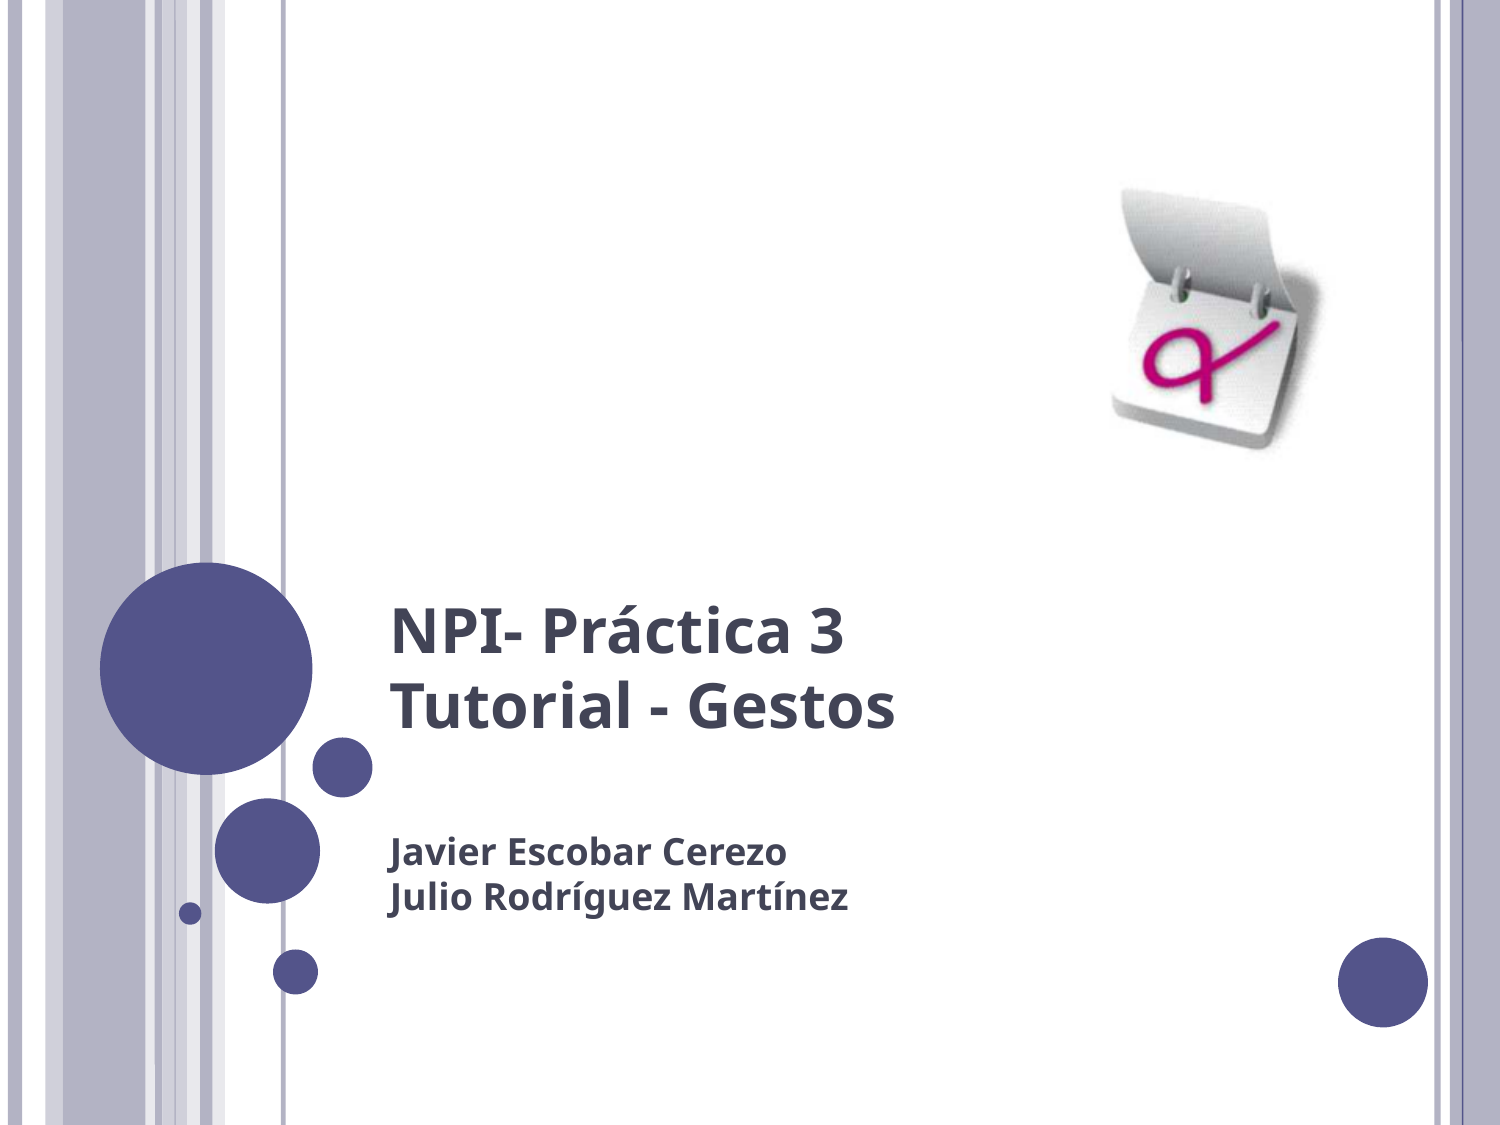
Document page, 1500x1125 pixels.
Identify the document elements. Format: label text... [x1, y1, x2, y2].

picture [1056, 136, 1377, 519]
text_box Javier Escobar Cerezo Julio Rodríguez Martínez [374, 820, 1388, 1046]
text_box NPI- Práctica 3 Tutorial - Gestos [374, 512, 1388, 820]
